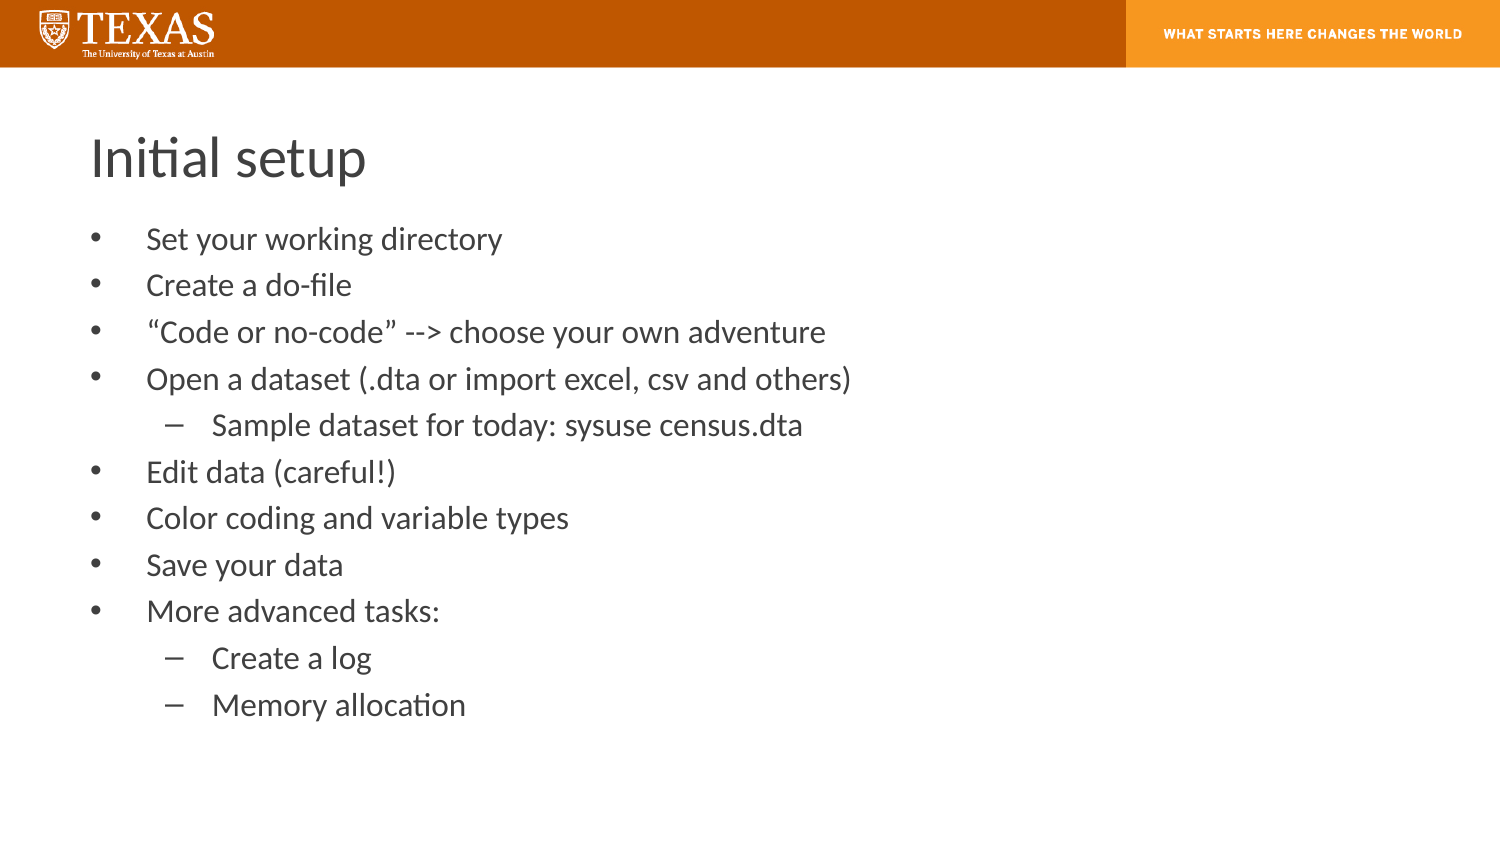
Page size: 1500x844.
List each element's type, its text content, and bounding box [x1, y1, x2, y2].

picture [0, 0, 1500, 844]
title Initial setup [75, 84, 1425, 209]
list Set your working directory Create a do-file “Code or no-code” --> choose your own adventure Open a dataset (.dta or import excel, csv and others) Sample dataset for today: sysuse census.dta Edit data (careful!) Color coding and variable types Save your data More advanced tasks: Create a log Memory allocation [75, 209, 1425, 688]
